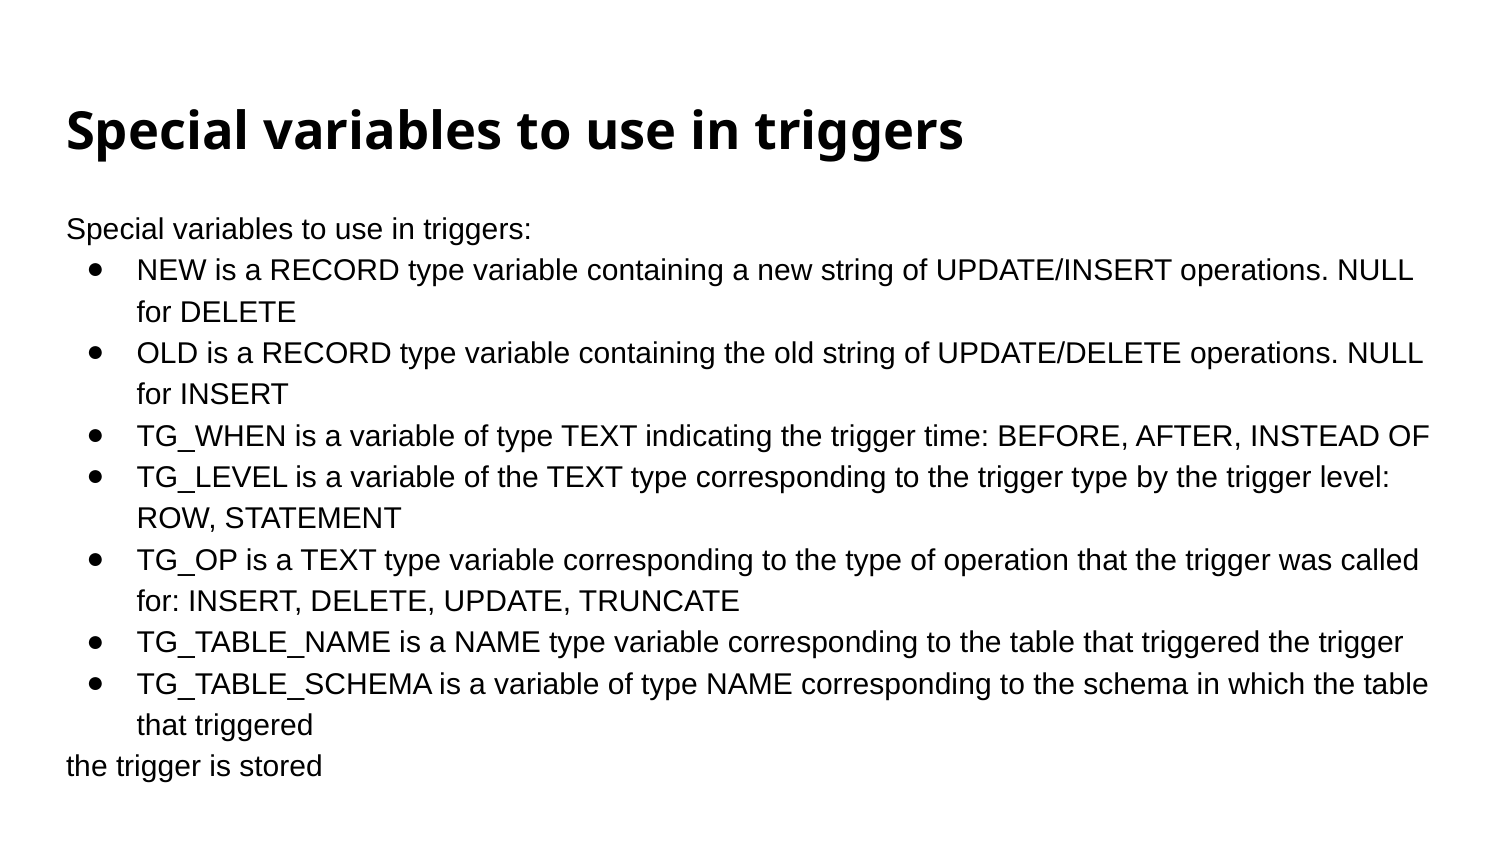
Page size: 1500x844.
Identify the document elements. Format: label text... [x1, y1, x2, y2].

list Special variables to use in triggers: NEW is a RECORD type variable containing a new string of UPDATE/INSERT operations. NULL for DELETE OLD is a RECORD type variable containing the old string of UPDATE/DELETE operations. NULL for INSERT TG_WHEN is a variable of type TEXT indicating the trigger time: BEFORE, AFTER, INSTEAD OF TG_LEVEL is a variable of the TEXT type corresponding to the trigger type by the trigger level: ROW, STATEMENT TG_OP is a TEXT type variable corresponding to the type of operation that the trigger was called for: INSERT, DELETE, UPDATE, TRUNCATE TG_TABLE_NAME is a NAME type variable corresponding to the table that triggered the trigger TG_TABLE_SCHEMA is a variable of type NAME corresponding to the schema in which the table that triggered the trigger is stored [51, 189, 1449, 812]
title Special variables to use in triggers [51, 72, 1449, 176]
